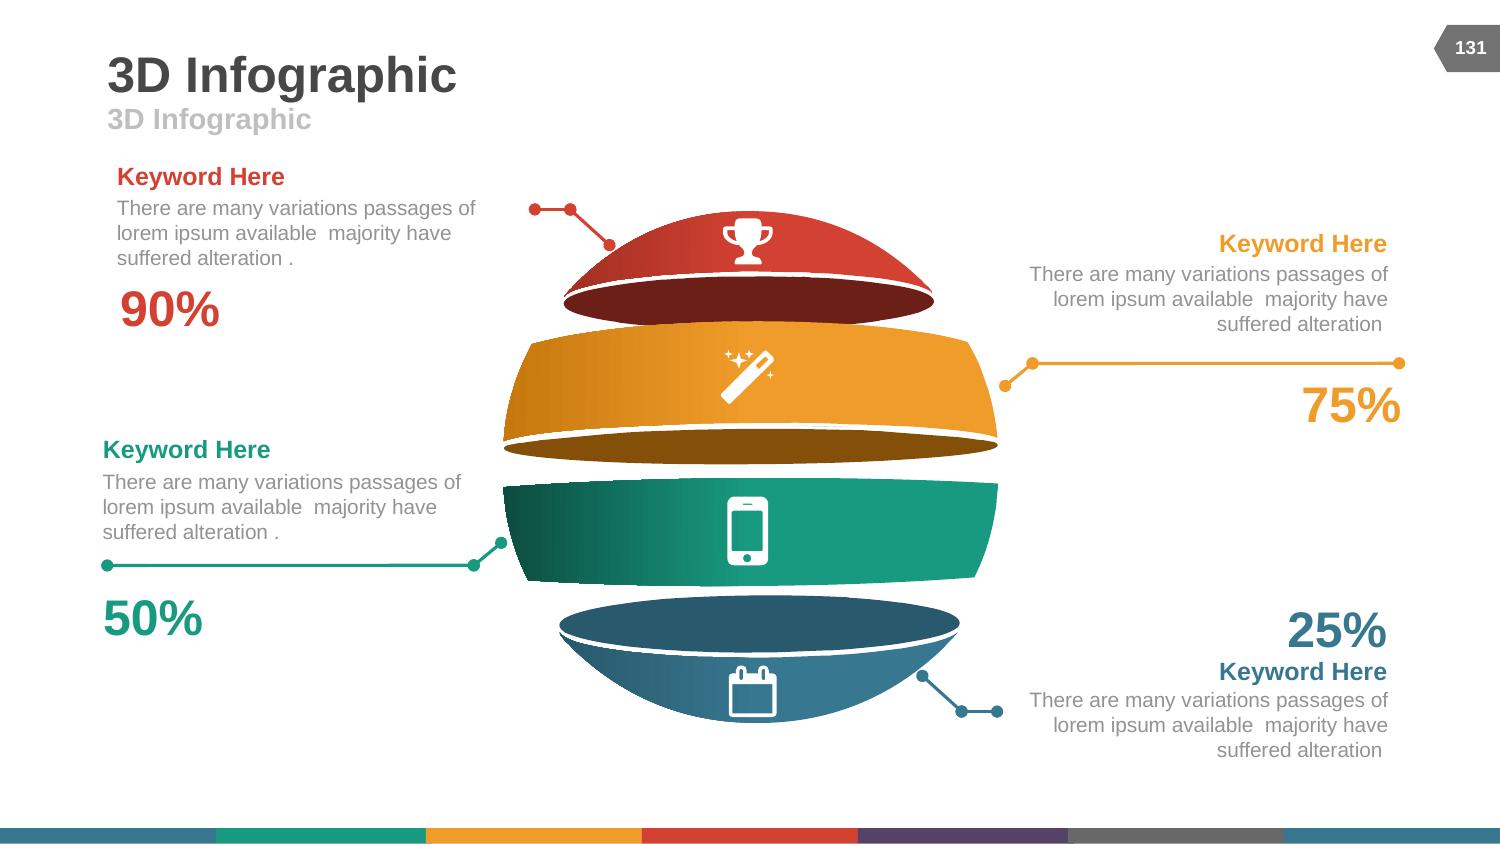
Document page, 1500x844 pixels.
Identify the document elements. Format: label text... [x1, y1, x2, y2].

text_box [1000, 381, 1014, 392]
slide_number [1439, 24, 1500, 70]
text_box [120, 276, 221, 337]
text_box Two Column Text Slid [1026, 359, 1405, 369]
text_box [503, 477, 999, 587]
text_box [559, 595, 998, 724]
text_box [503, 209, 998, 465]
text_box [1014, 597, 1389, 763]
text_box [107, 553, 506, 566]
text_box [1000, 363, 1402, 433]
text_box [1014, 227, 1389, 337]
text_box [116, 160, 491, 271]
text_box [102, 432, 477, 545]
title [107, 43, 1033, 102]
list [107, 101, 783, 135]
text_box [103, 585, 204, 646]
